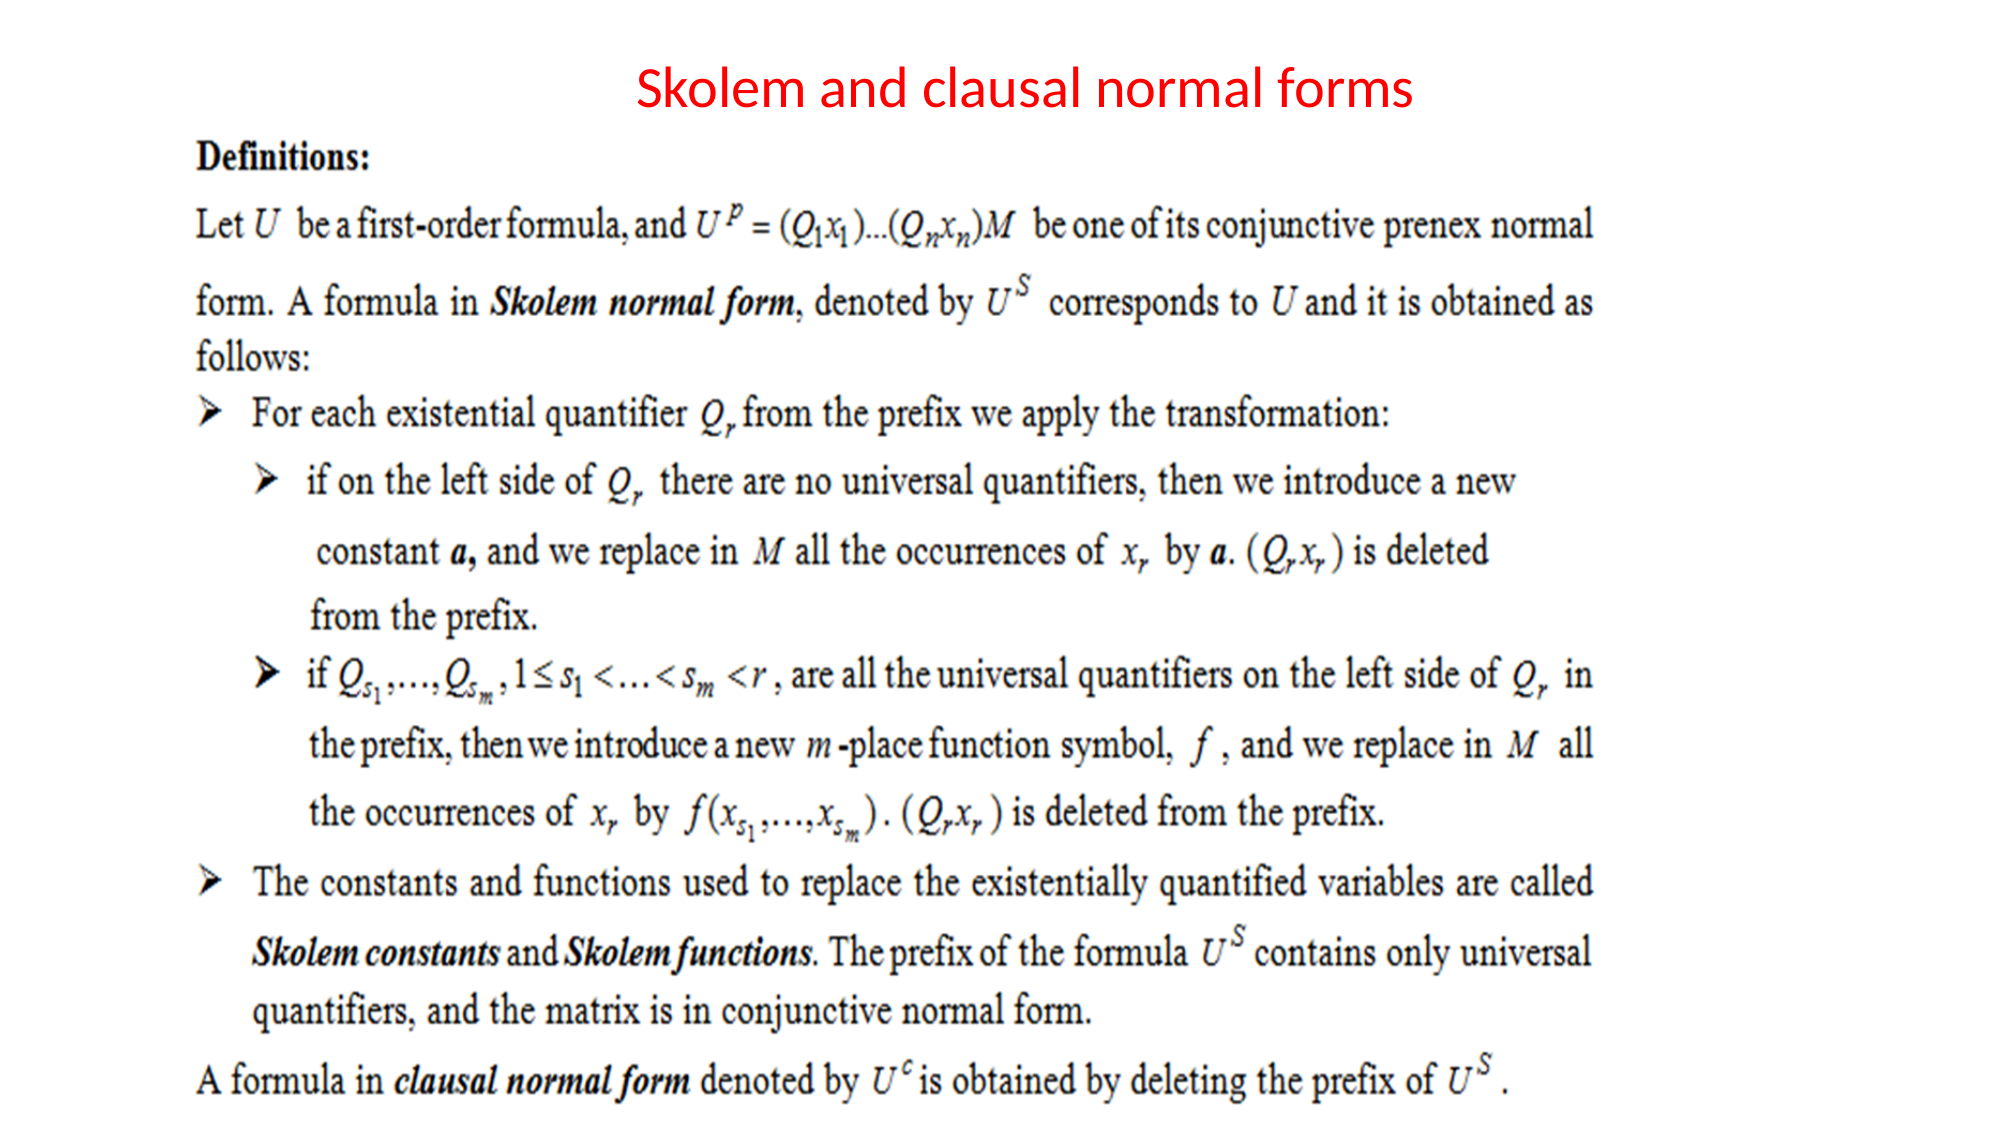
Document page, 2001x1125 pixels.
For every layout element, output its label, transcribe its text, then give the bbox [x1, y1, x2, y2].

list Skolem and clausal normal forms [163, 49, 1889, 764]
picture [175, 136, 1607, 1113]
